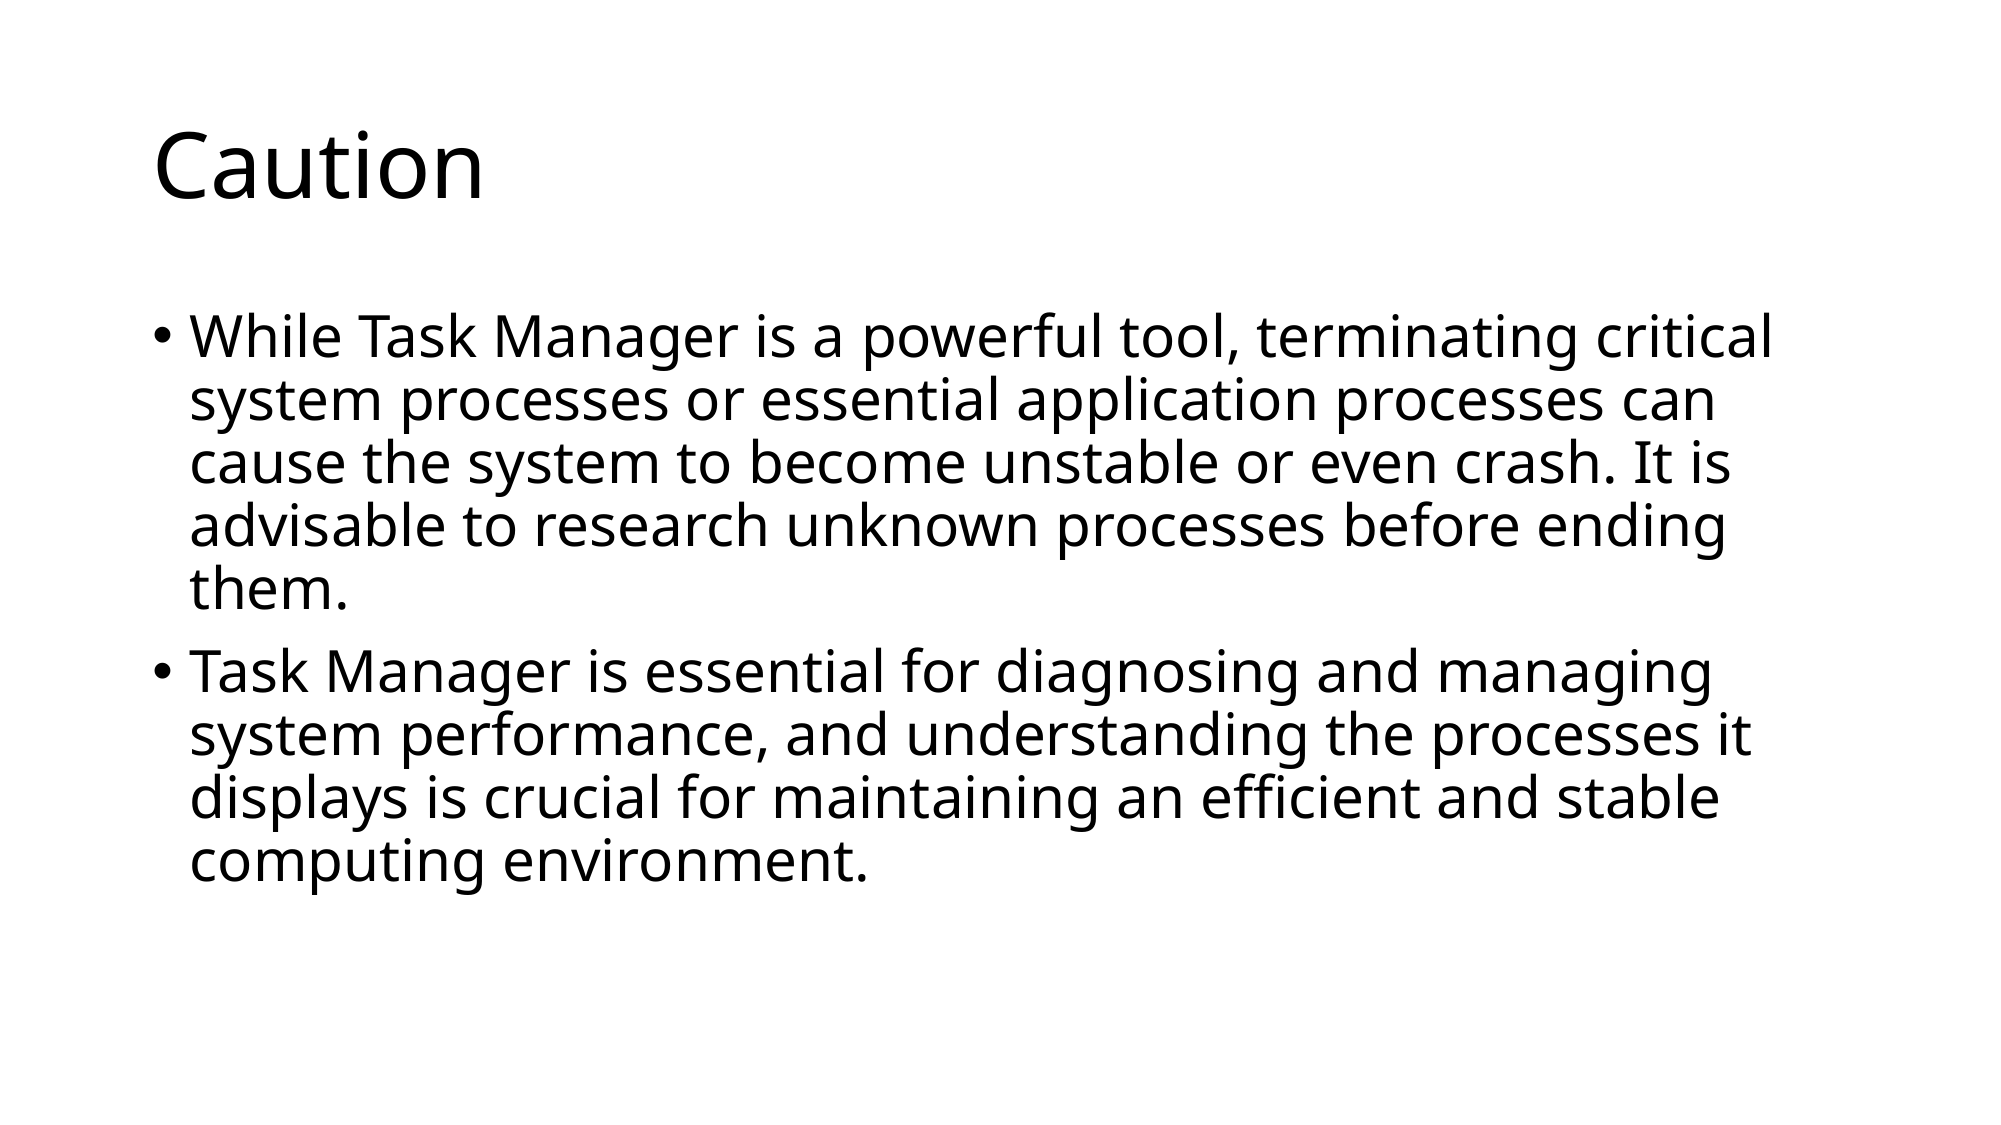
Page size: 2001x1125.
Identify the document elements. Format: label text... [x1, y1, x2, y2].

title Caution [137, 59, 1863, 278]
list While Task Manager is a powerful tool, terminating critical system processes or essential application processes can cause the system to become unstable or even crash. It is advisable to research unknown processes before ending them. Task Manager is essential for diagnosing and managing system performance, and understanding the processes it displays is crucial for maintaining an efficient and stable computing environment. [137, 299, 1863, 1014]
